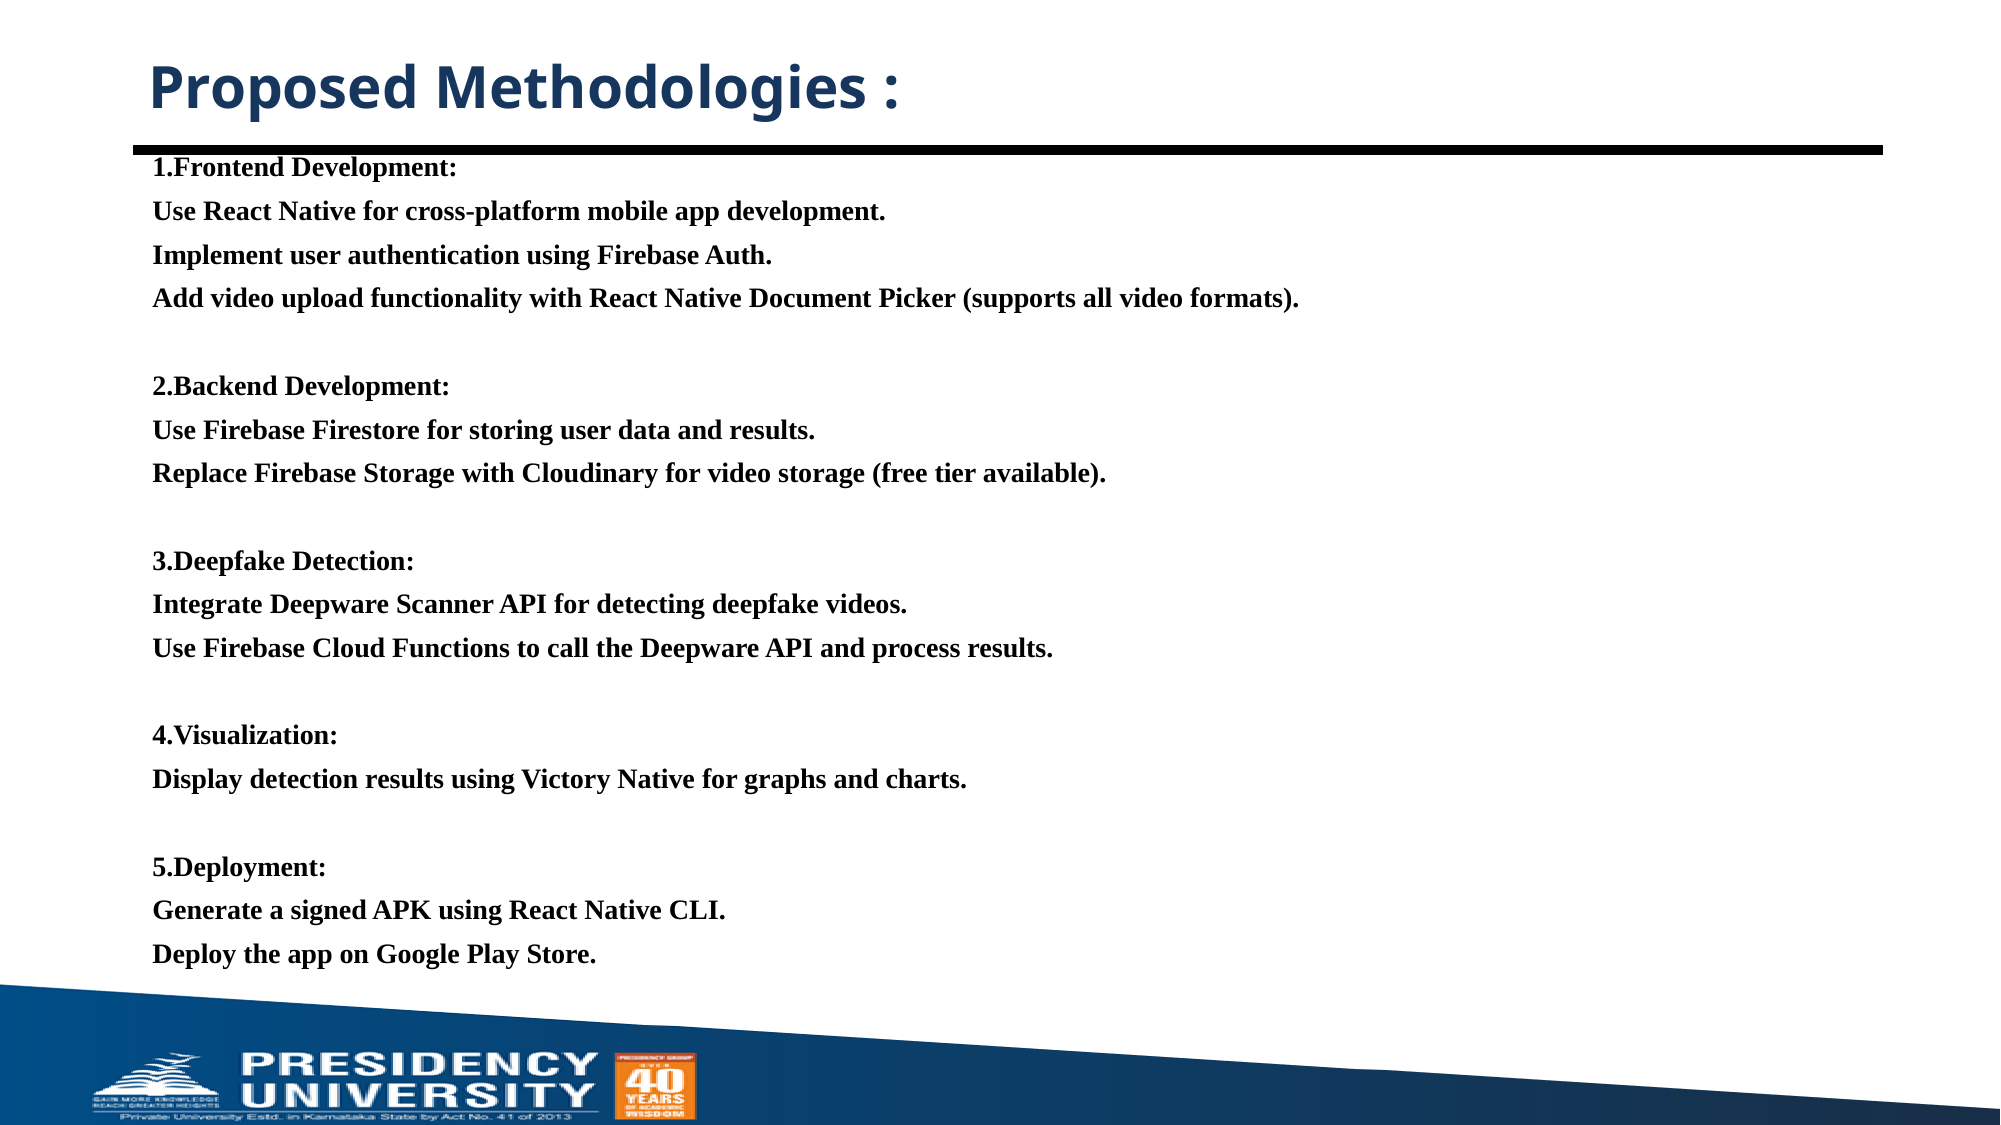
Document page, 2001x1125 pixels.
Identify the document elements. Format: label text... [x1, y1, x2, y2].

picture [0, 982, 2000, 1125]
list 1.Frontend Development: Use React Native for cross-platform mobile app development. Implement user authentication using Firebase Auth. Add video upload functionality with React Native Document Picker (supports all video formats). 2.Backend Development: Use Firebase Firestore for storing user data and results. Replace Firebase Storage with Cloudinary for video storage (free tier available). 3.Deepfake Detection: Integrate Deepware Scanner API for detecting deepfake videos. Use Firebase Cloud Functions to call the Deepware API and process results. 4.Visualization: Display detection results using Victory Native for graphs and charts. 5.Deployment: Generate a signed APK using React Native CLI. Deploy the app on Google Play Store. [125, 141, 1875, 984]
title Proposed Methodologies : [133, 45, 1884, 125]
